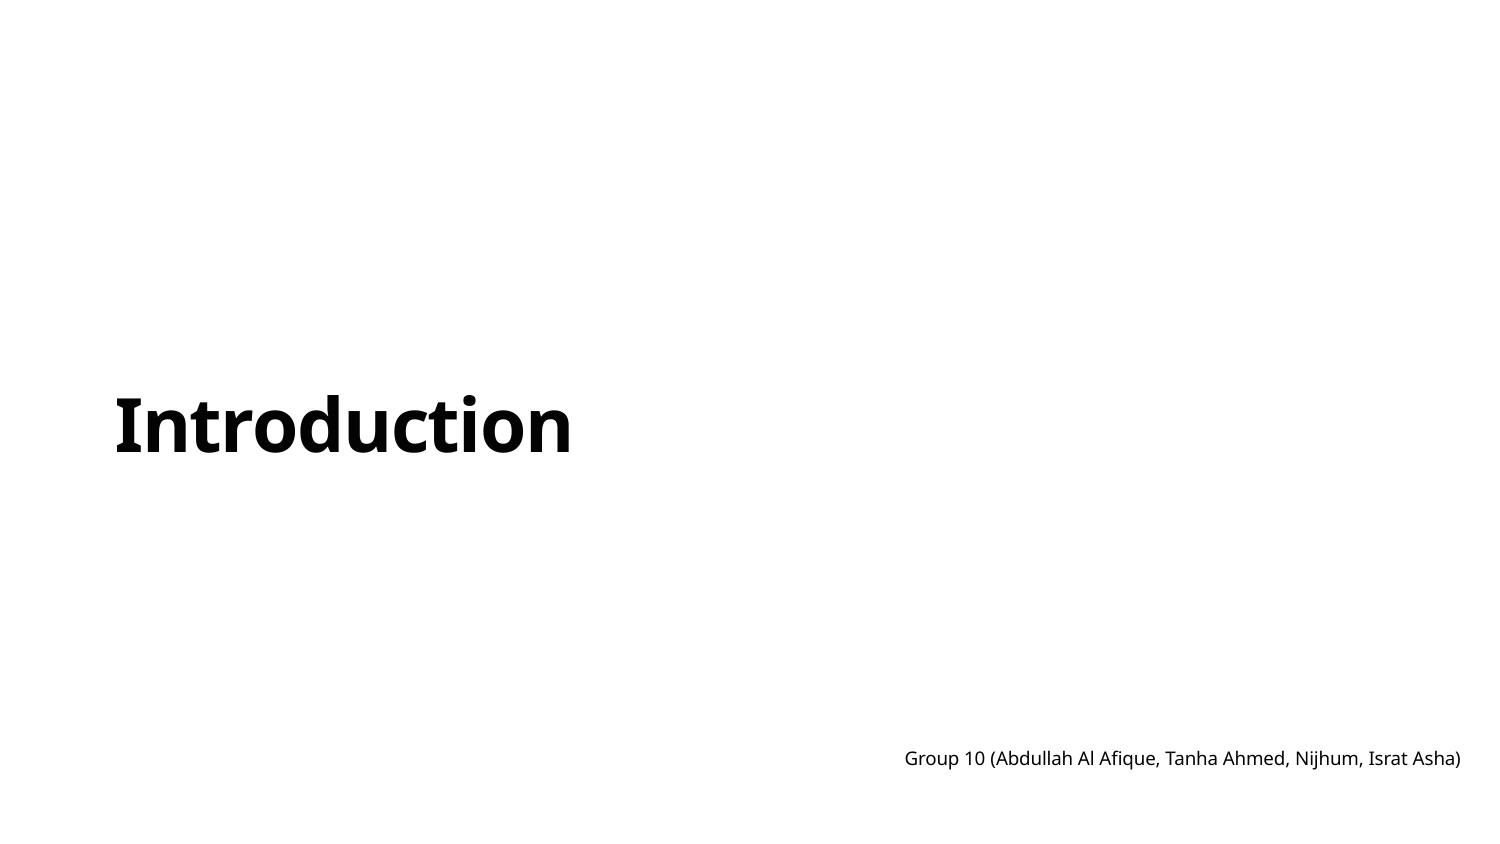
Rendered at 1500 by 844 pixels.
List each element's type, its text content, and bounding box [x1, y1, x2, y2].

text_box Introduction [99, 377, 1333, 468]
text_box Group 10 (Abdullah Al Afique, Tanha Ahmed, Nijhum, Israt Asha) [99, 743, 1475, 769]
